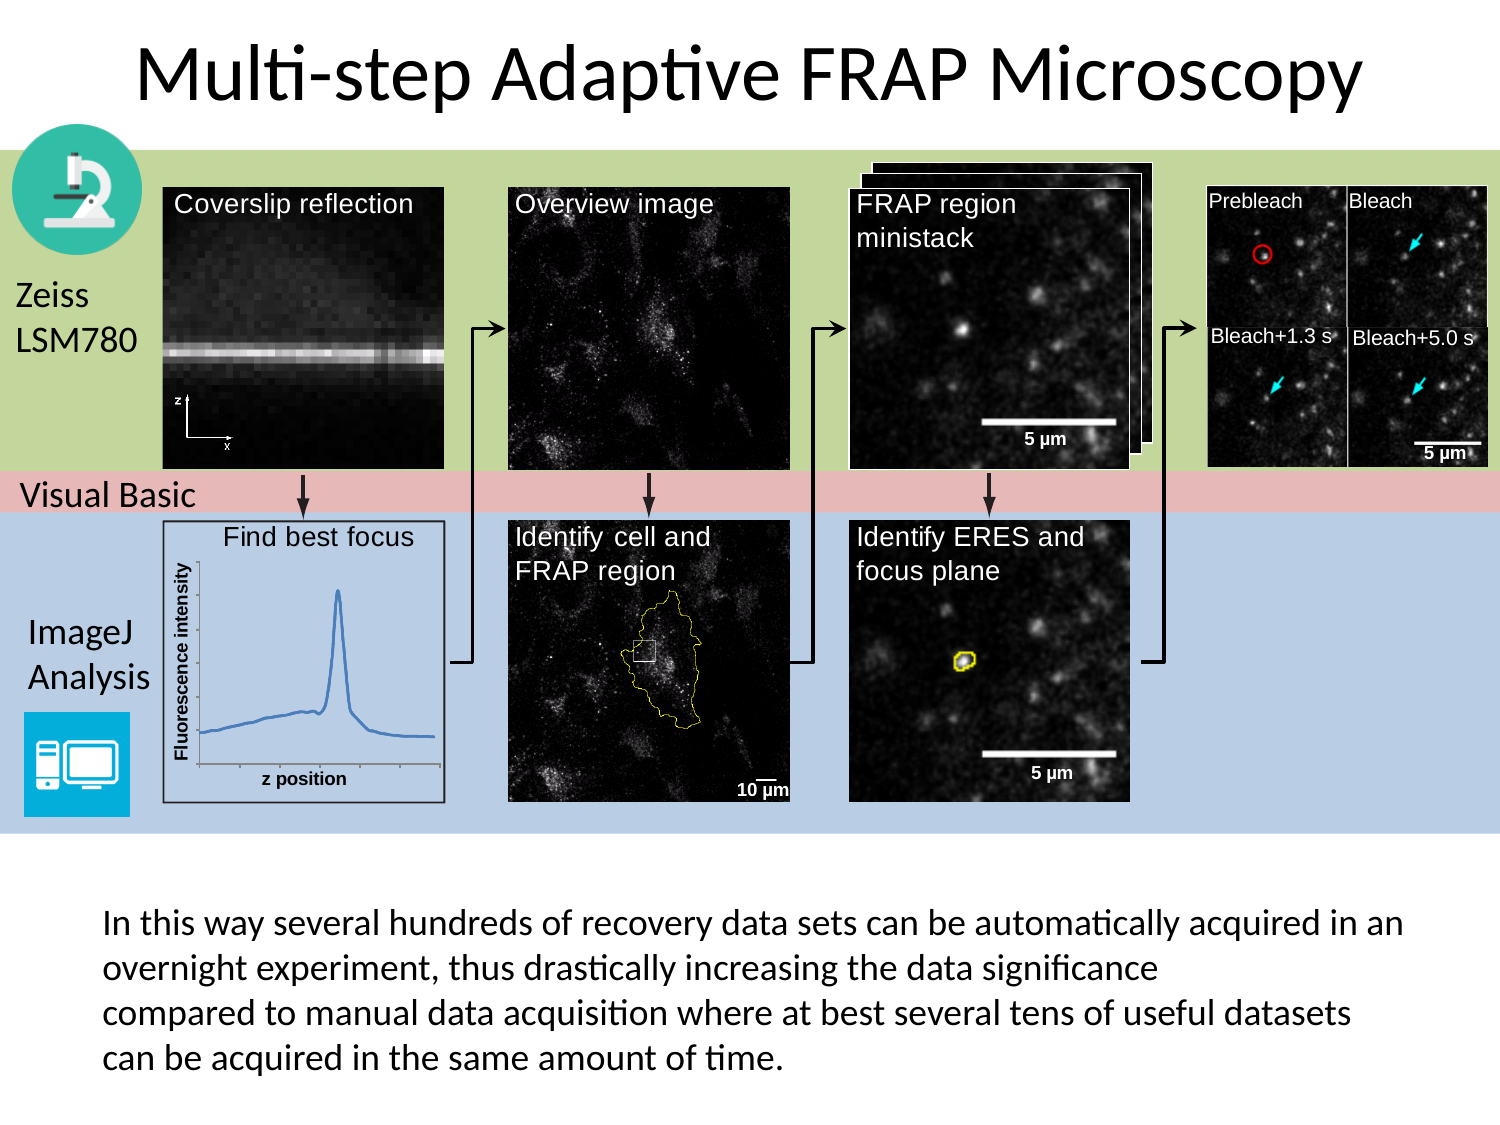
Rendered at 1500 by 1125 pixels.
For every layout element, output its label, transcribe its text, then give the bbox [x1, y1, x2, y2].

text_box Multi-step Adaptive FRAP Microscopy [74, 12, 1425, 148]
picture [37, 779, 59, 789]
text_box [0, 149, 1500, 834]
text_box In this way several hundreds of recovery data sets can be automatically acquired in an overnight experiment, thus drastically increasing the data significance compared to manual data acquisition where at best several tens of useful datasets can be acquired in the same amount of time. [87, 890, 1463, 1086]
picture [63, 741, 118, 789]
picture [37, 741, 59, 776]
picture [12, 124, 142, 255]
picture [162, 161, 1500, 805]
